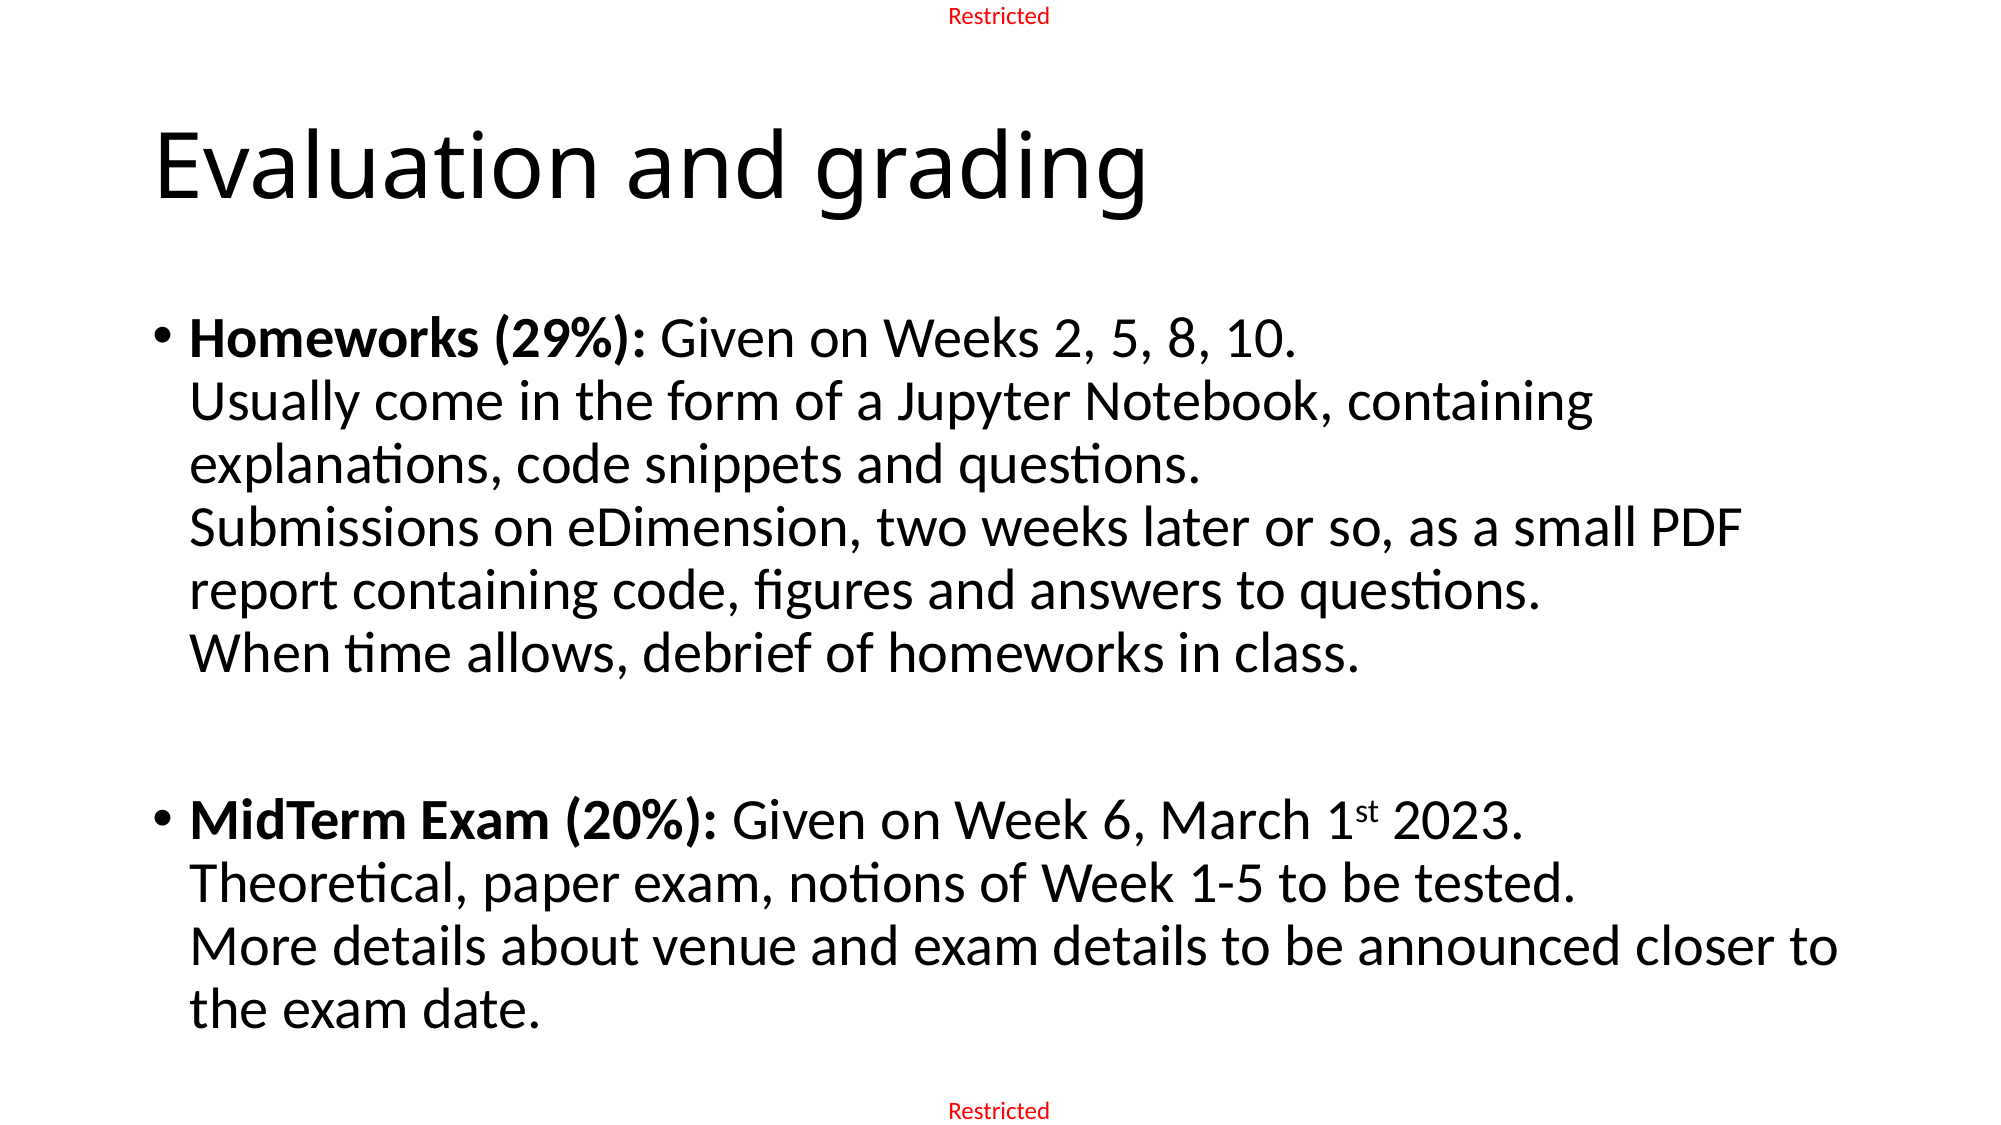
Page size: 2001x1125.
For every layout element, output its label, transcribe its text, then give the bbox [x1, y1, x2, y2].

list Homeworks (29%): Given on Weeks 2, 5, 8, 10. Usually come in the form of a Jupyter Notebook, containing explanations, code snippets and questions. Submissions on eDimension, two weeks later or so, as a small PDF report containing code, figures and answers to questions. When time allows, debrief of homeworks in class. MidTerm Exam (20%): Given on Week 6, March 1st 2023. Theoretical, paper exam, notions of Week 1-5 to be tested. More details about venue and exam details to be announced closer to the exam date. [137, 299, 1863, 1090]
title Evaluation and grading [137, 59, 1863, 278]
